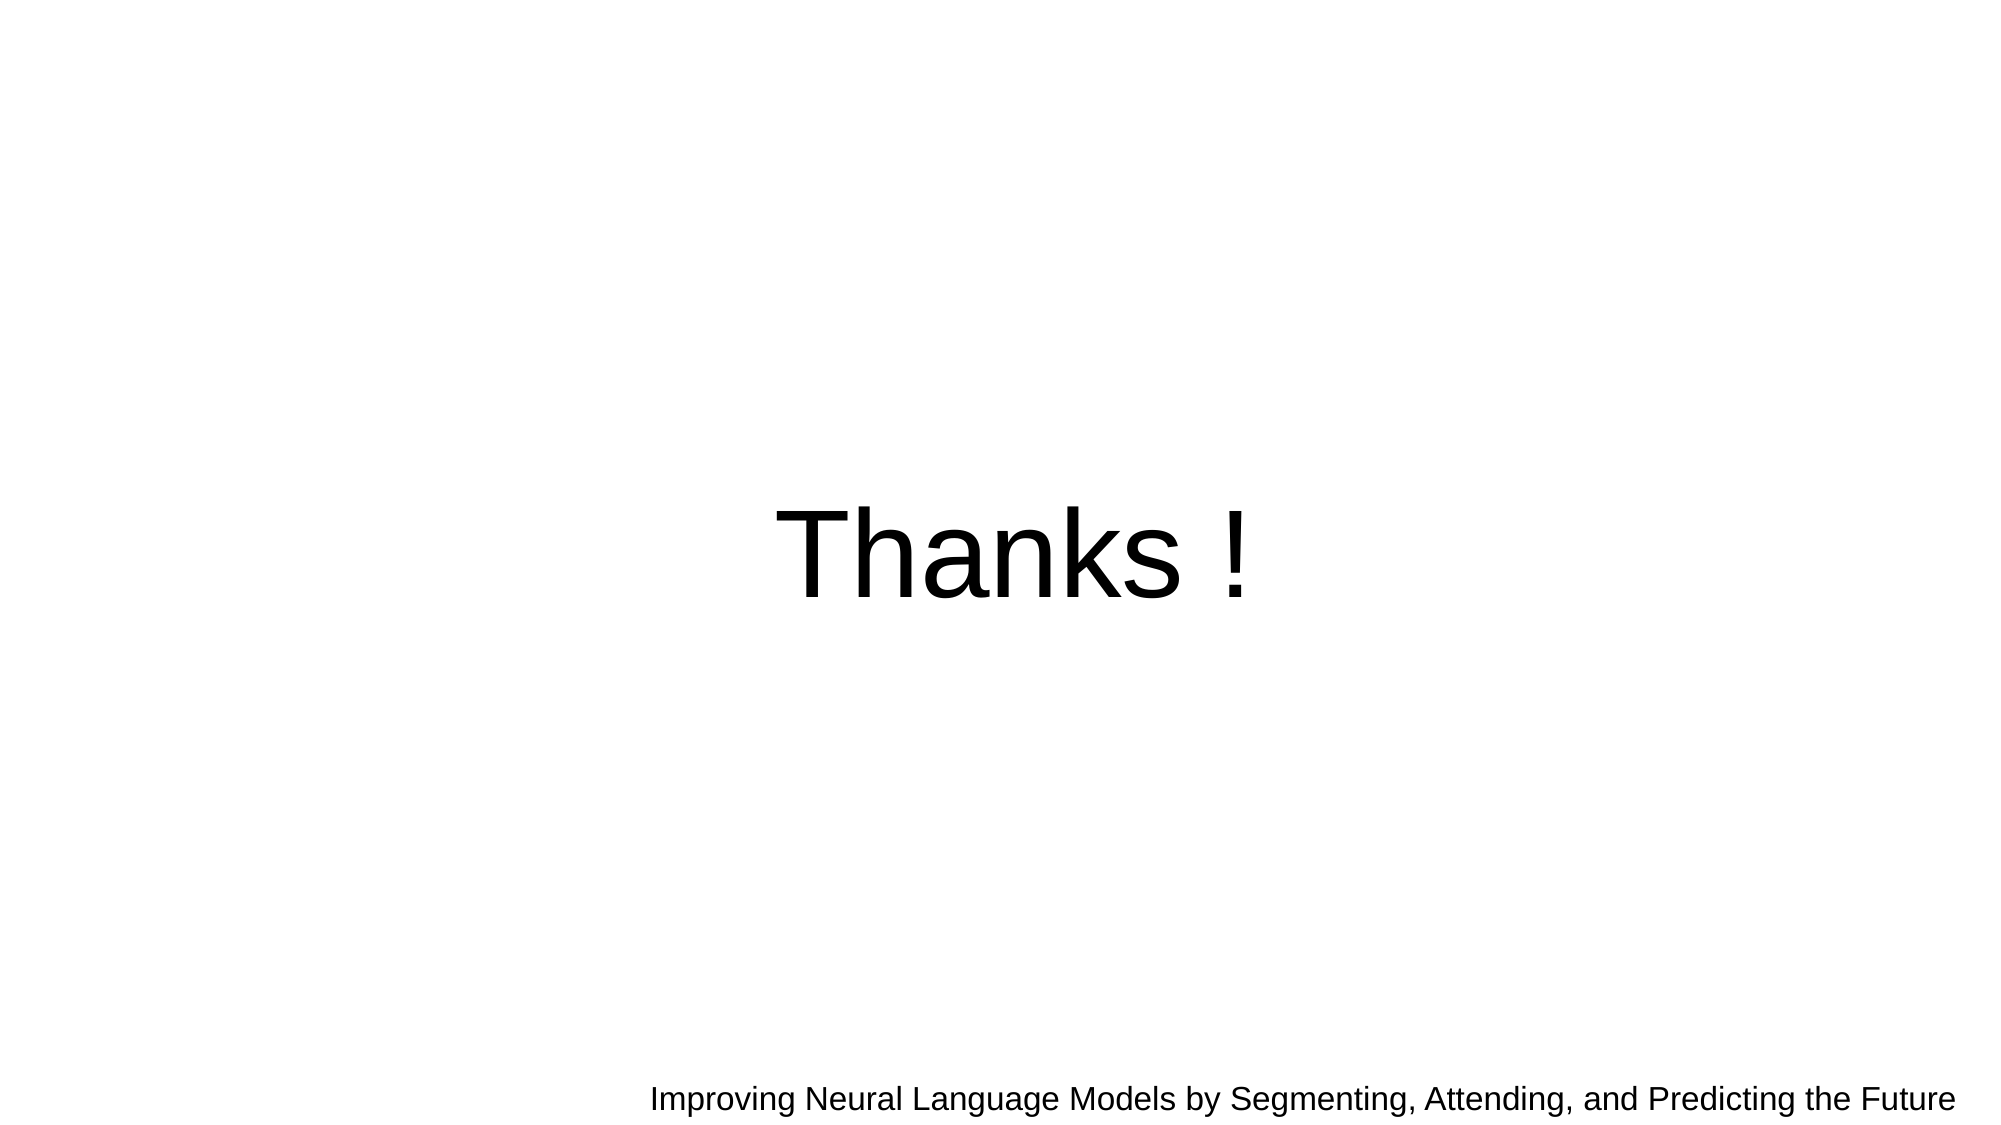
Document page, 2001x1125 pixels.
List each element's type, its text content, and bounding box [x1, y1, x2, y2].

text_box Thanks ! [759, 465, 1269, 631]
title Improving Neural Language Models by Segmenting, Attending, and Predicting the Future [634, 1066, 1978, 1125]
